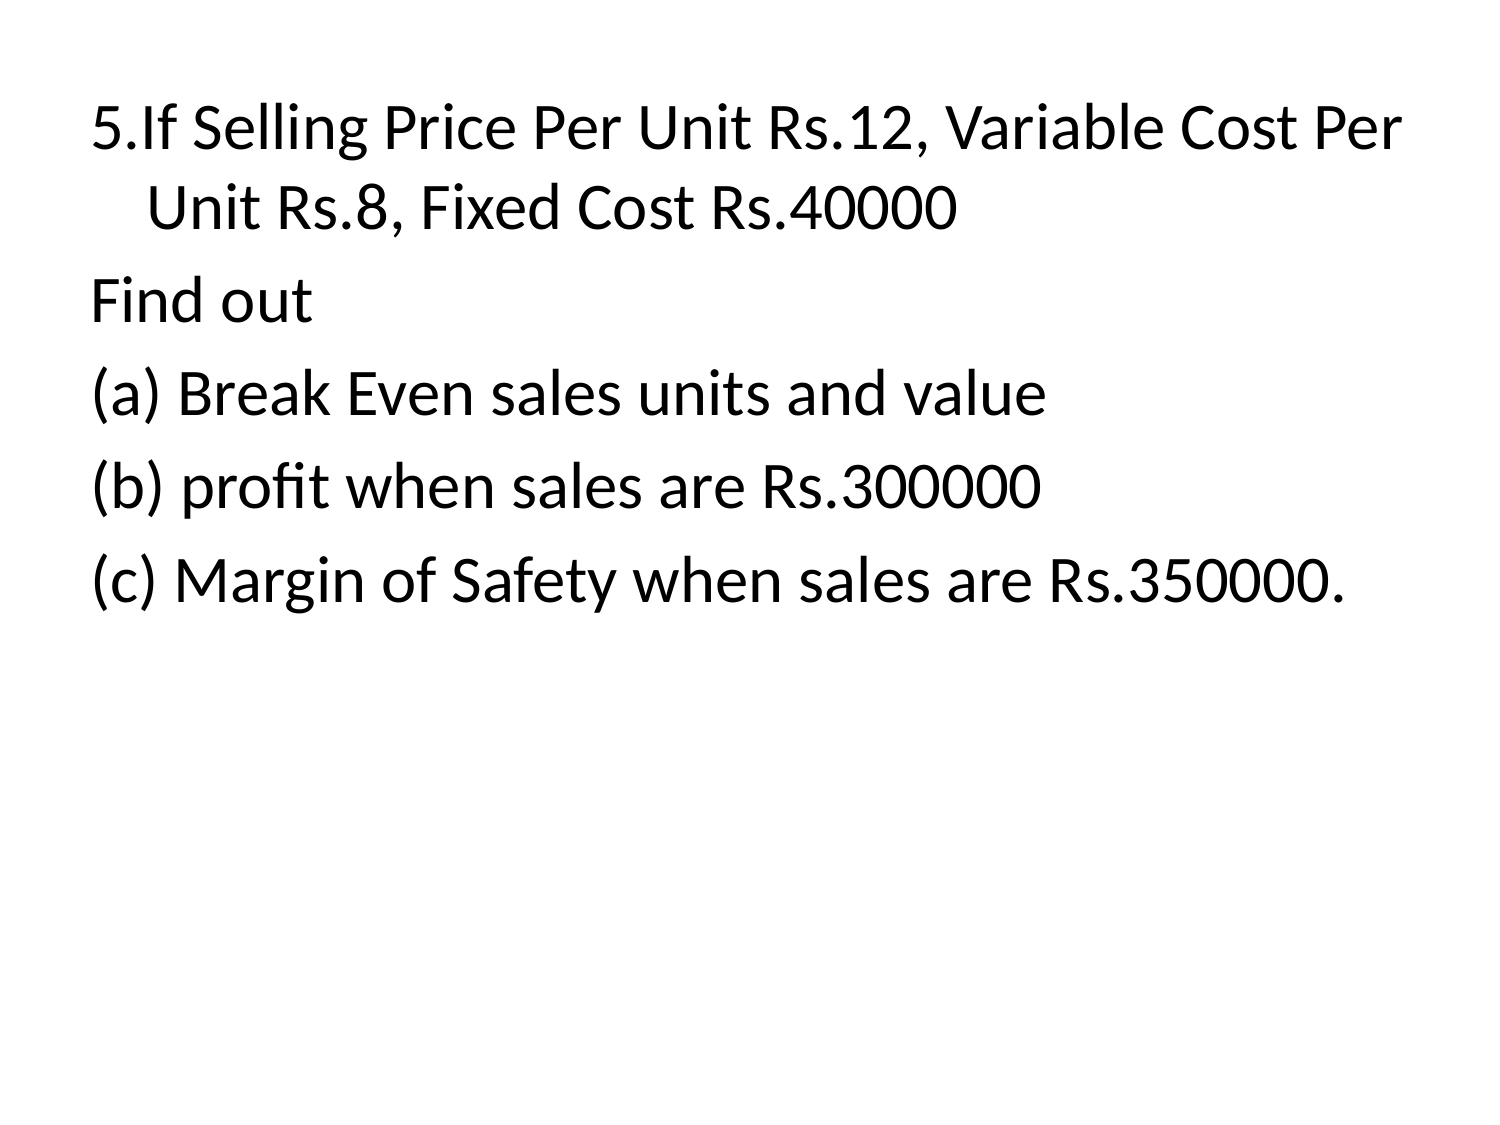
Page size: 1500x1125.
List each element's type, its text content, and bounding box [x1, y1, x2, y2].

list 5.If Selling Price Per Unit Rs.12, Variable Cost Per Unit Rs.8, Fixed Cost Rs.40000 Find out (a) Break Even sales units and value (b) profit when sales are Rs.300000 (c) Margin of Safety when sales are Rs.350000. [74, 74, 1426, 1038]
